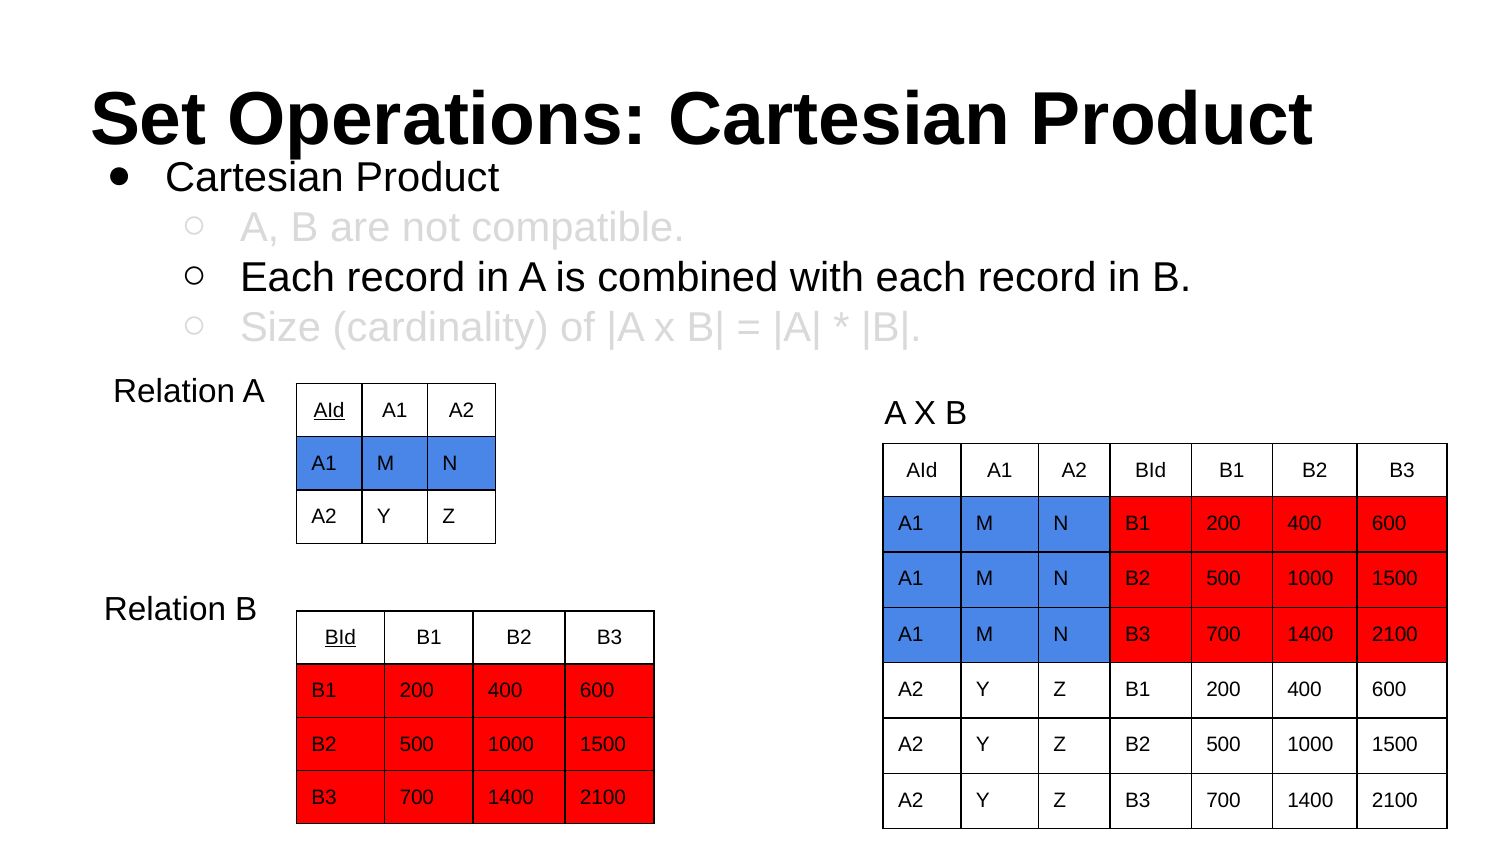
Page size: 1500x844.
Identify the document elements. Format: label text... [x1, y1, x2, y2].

table_cell A1 [884, 497, 960, 551]
table_cell 1000 [1273, 553, 1356, 607]
table_header B3 [1358, 444, 1446, 496]
table_cell 200 [1192, 663, 1272, 717]
table_cell N [1039, 608, 1109, 662]
table_header A2 [1039, 444, 1109, 496]
list Cartesian Product A, B are not compatible. Each record in A is combined with each record in B. Size (cardinality) of |A x B| = |A| * |B|. [75, 134, 1445, 396]
table_header A1 [363, 384, 427, 436]
table_cell A2 [297, 491, 361, 543]
table_header B2 [1273, 444, 1356, 496]
table_header B2 [474, 612, 564, 663]
table_cell M [962, 497, 1038, 551]
table_cell 1400 [474, 771, 564, 823]
table_header A2 [428, 384, 495, 436]
table_header B3 [566, 612, 653, 663]
table_header AId [884, 468, 960, 496]
table_cell 700 [385, 771, 472, 823]
table_cell 600 [1358, 663, 1446, 717]
table_cell Y [363, 491, 427, 543]
table_cell Y [962, 663, 1038, 717]
table_cell N [1039, 553, 1109, 607]
table_cell B3 [1111, 608, 1191, 662]
table_cell 400 [474, 665, 564, 717]
table_cell 200 [385, 665, 472, 717]
list Relation A [98, 353, 298, 446]
table_cell Z [428, 491, 495, 543]
table_cell B2 [1111, 553, 1191, 607]
table_cell 400 [1273, 663, 1356, 717]
table_cell 600 [1358, 497, 1446, 551]
table_cell A2 [884, 663, 960, 717]
table_cell N [1039, 497, 1109, 551]
table_cell Z [1039, 663, 1109, 717]
list A X B [869, 375, 1069, 468]
table_cell 700 [1192, 774, 1272, 828]
table_cell 600 [566, 665, 653, 717]
table_cell 2100 [1358, 774, 1446, 828]
table_cell 2100 [1358, 608, 1446, 662]
table_cell 500 [385, 718, 472, 770]
table_cell A1 [884, 553, 960, 607]
table_header BId [297, 612, 384, 663]
table_cell 500 [1192, 553, 1272, 607]
table_cell M [962, 553, 1038, 607]
table_header A1 [962, 468, 1038, 496]
table_cell 2100 [566, 771, 653, 823]
table_cell 1000 [474, 718, 564, 770]
table_header AId [298, 384, 361, 436]
table_cell B2 [1111, 719, 1191, 773]
table_cell 1500 [1358, 719, 1446, 773]
table_cell 200 [1192, 497, 1272, 551]
table_cell 1000 [1273, 719, 1356, 773]
table_cell A2 [884, 719, 960, 773]
table_cell 500 [1192, 719, 1272, 773]
table_cell M [962, 608, 1038, 662]
table_cell 1400 [1273, 608, 1356, 662]
table_cell N [428, 437, 495, 489]
table_cell B3 [297, 771, 384, 823]
table_cell A1 [884, 608, 960, 662]
table_cell 1500 [1358, 553, 1446, 607]
table_cell B1 [297, 665, 384, 717]
table_cell 1500 [566, 718, 653, 770]
table_cell B2 [297, 718, 384, 770]
table_cell 400 [1273, 497, 1356, 551]
table_header B1 [385, 612, 472, 663]
table_cell Y [962, 774, 1038, 828]
table_cell B1 [1111, 497, 1191, 551]
table_header BId [1111, 444, 1191, 496]
list Relation B [88, 571, 289, 664]
title Set Operations: Cartesian Product [75, 33, 1425, 134]
table_cell A1 [297, 437, 361, 489]
table_cell B3 [1111, 774, 1191, 828]
table_cell Z [1039, 774, 1109, 828]
table_cell A2 [884, 774, 960, 828]
table_cell B1 [1111, 663, 1191, 717]
table_cell Z [1039, 719, 1109, 773]
table_cell 700 [1192, 608, 1272, 662]
table_cell 1400 [1273, 774, 1356, 828]
table_header B1 [1192, 444, 1272, 496]
table_cell M [363, 437, 427, 489]
table_cell Y [962, 719, 1038, 773]
